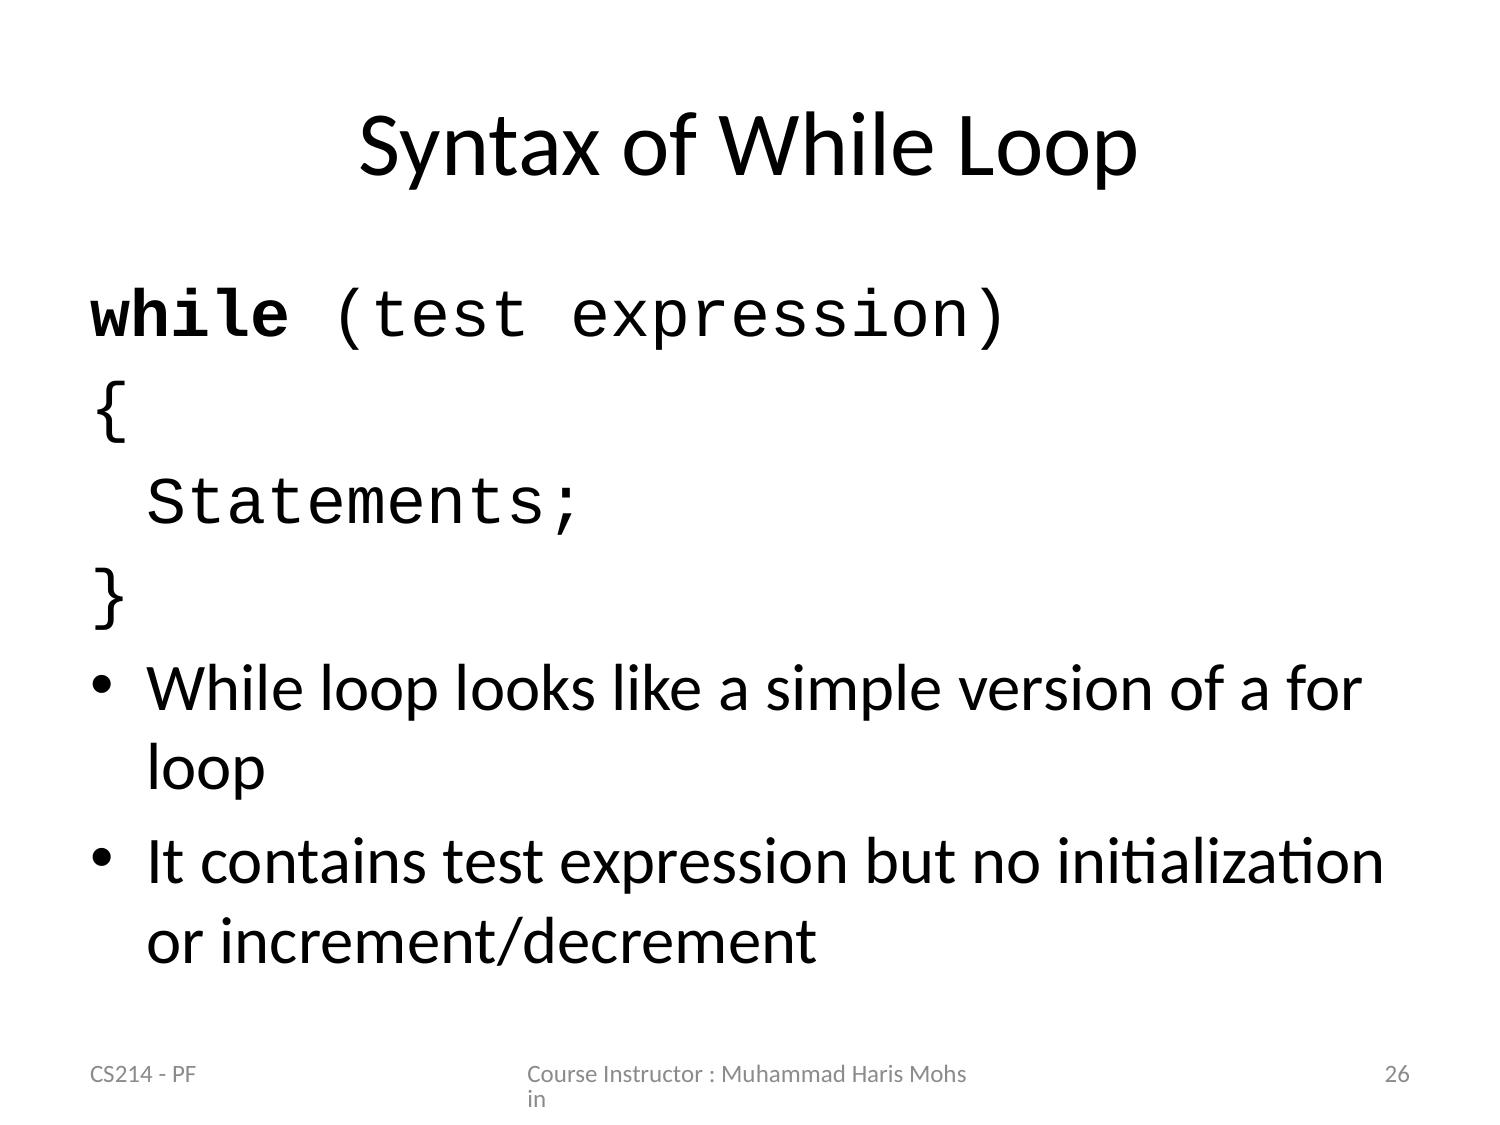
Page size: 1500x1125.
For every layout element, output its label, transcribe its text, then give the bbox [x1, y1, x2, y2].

footer Course Instructor : Muhammad Haris Mohsin [512, 1042, 988, 1103]
title Syntax of While Loop [75, 45, 1425, 233]
slide_number CS214 - PF [75, 1042, 425, 1103]
list while (test expression) { Statements; } While loop looks like a simple version of a for loop It contains test expression but no initialization or increment/decrement [75, 262, 1425, 1005]
slide_number 26 [1074, 1042, 1425, 1103]
